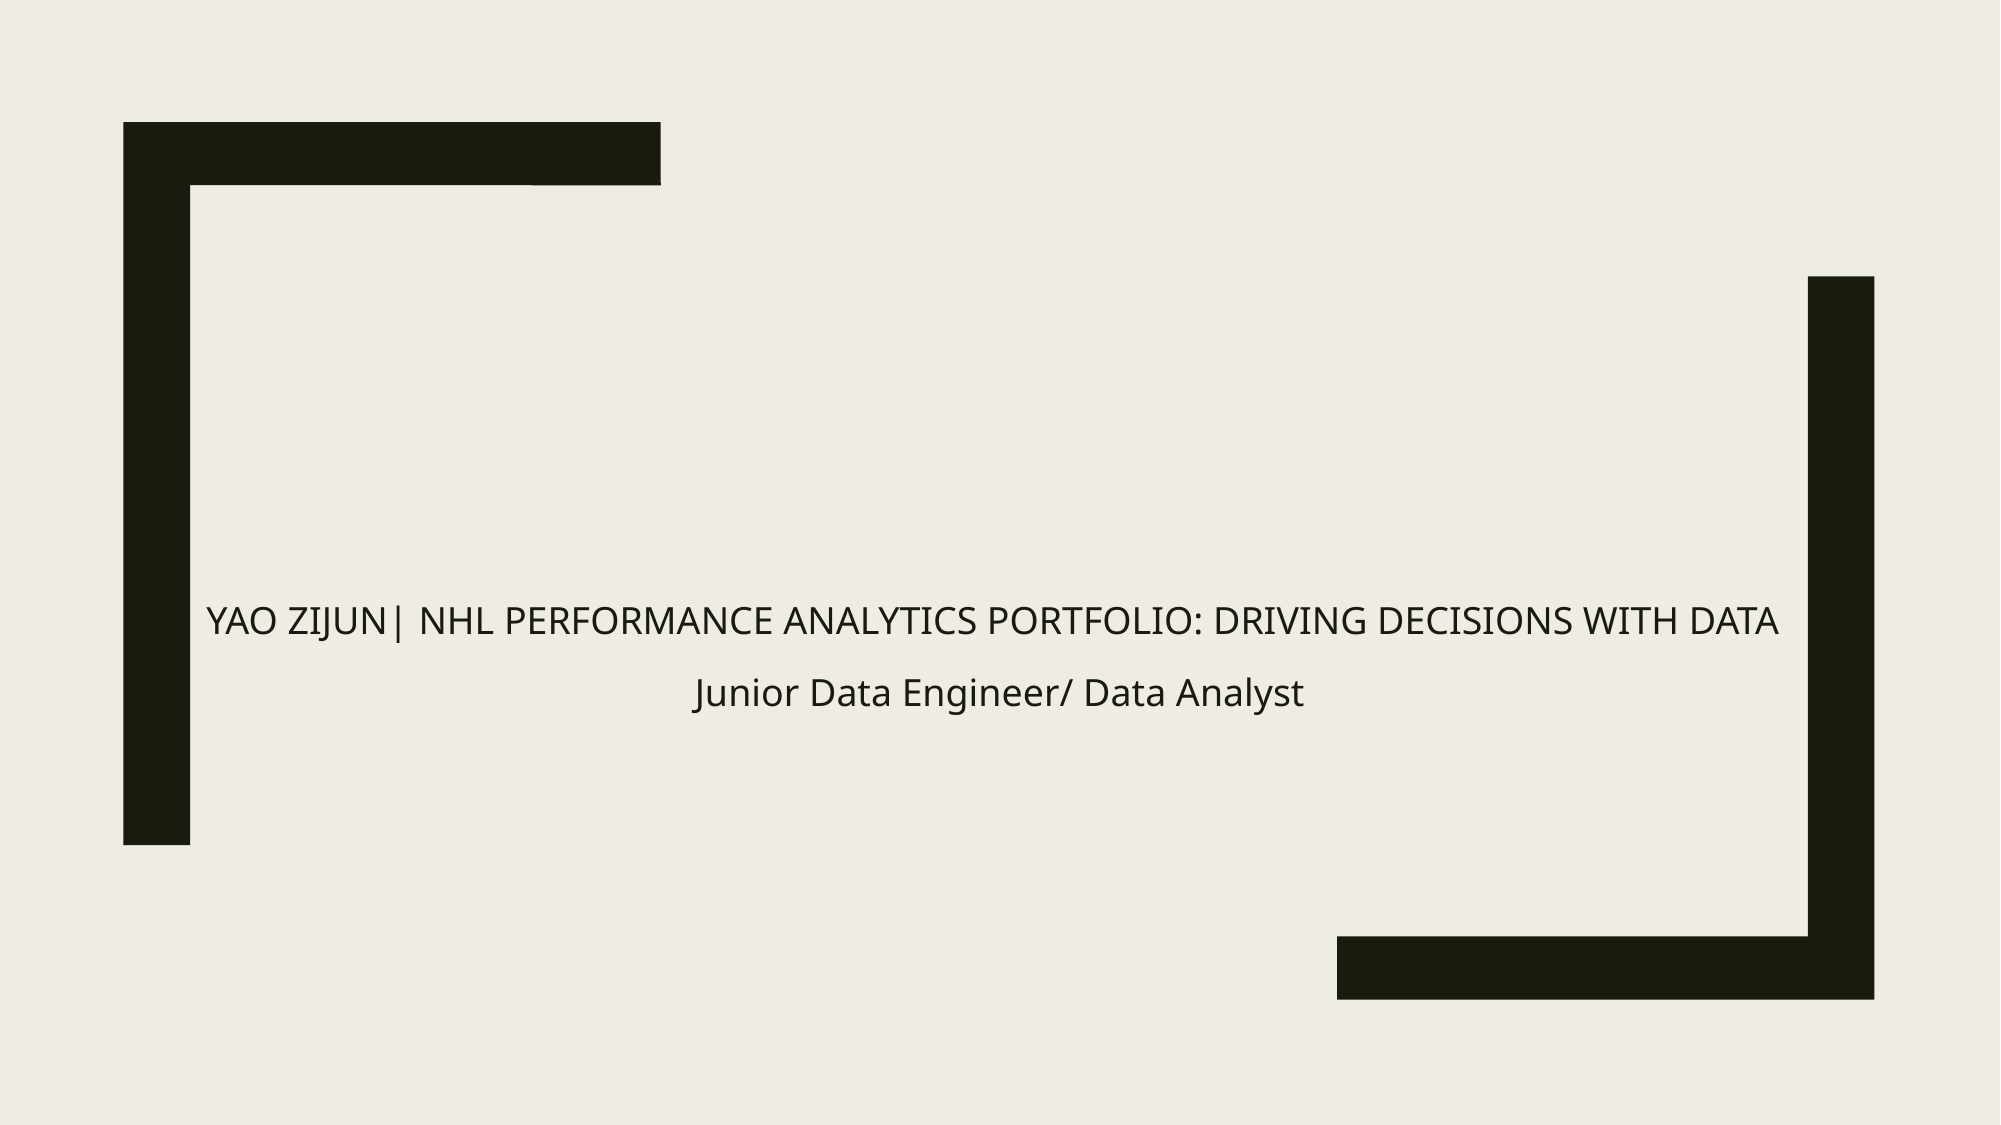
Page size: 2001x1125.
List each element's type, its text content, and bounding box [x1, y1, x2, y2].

subtitle Junior Data Engineer/ Data Analyst [440, 656, 1559, 874]
title Yao Zijun| NHL Performance Analytics Portfolio: Driving Decisions with Data [149, 190, 1838, 720]
